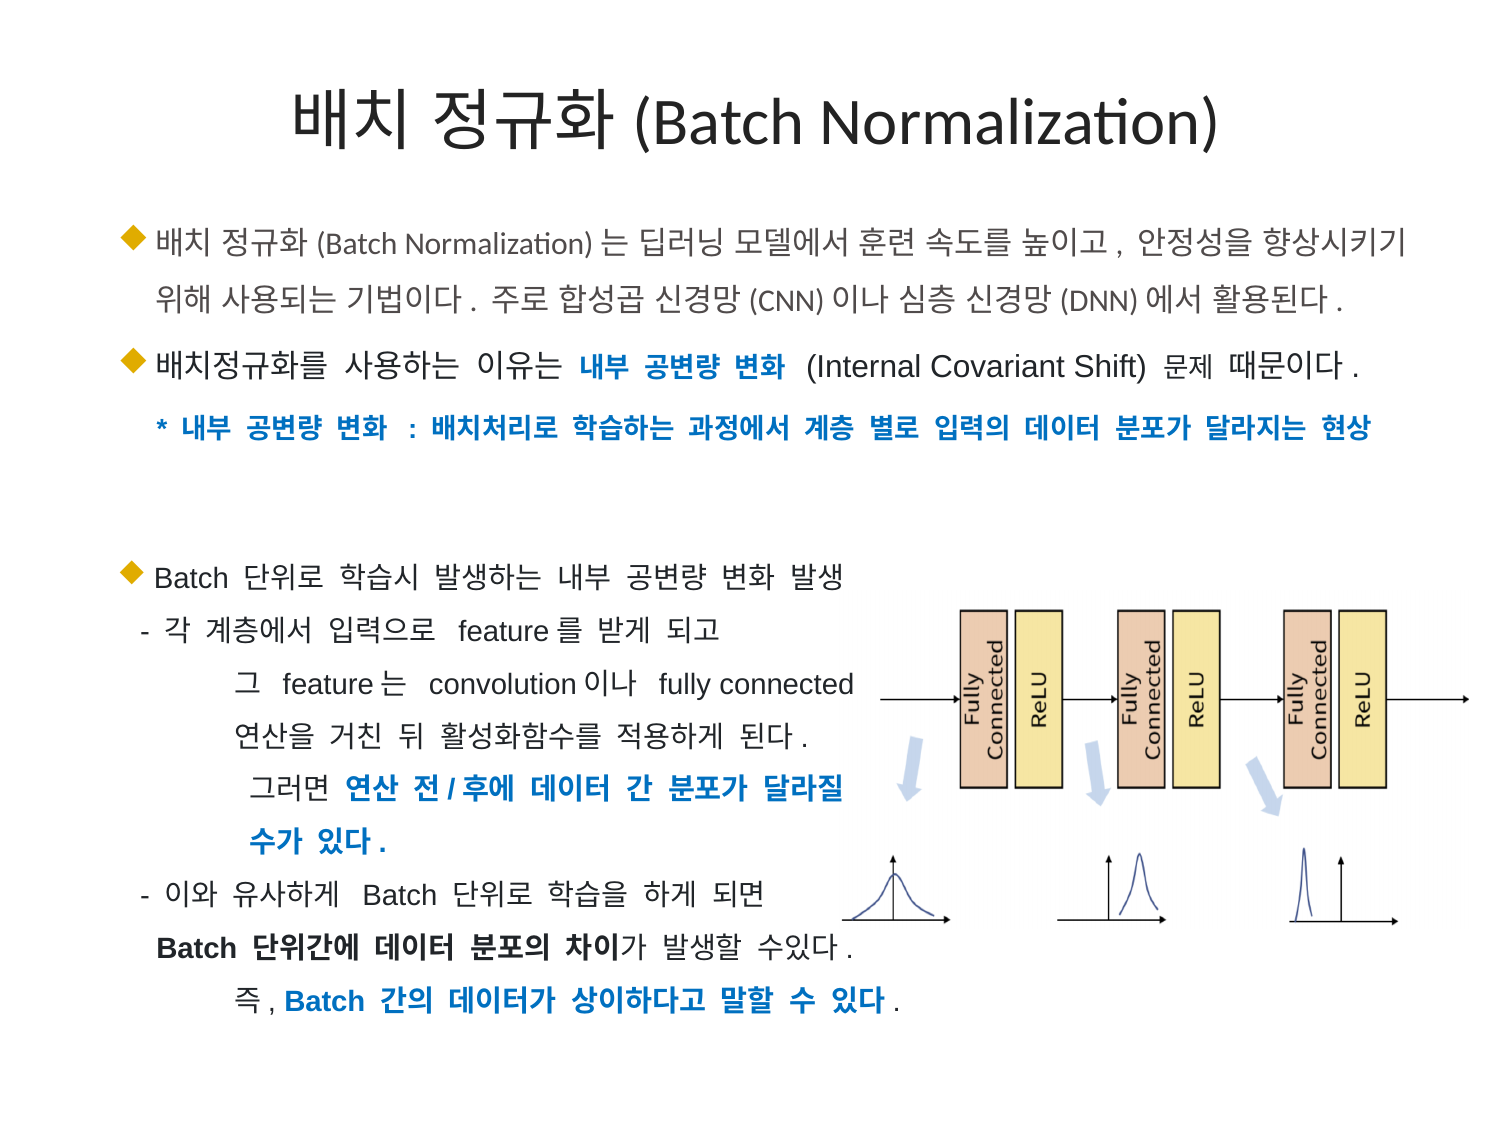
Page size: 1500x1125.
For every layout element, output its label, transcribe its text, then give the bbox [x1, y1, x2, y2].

text_box Batch 단위로 학습시 발생하는 내부 공변량 변화 발생 - 각 계층에서 입력으로 feature를 받게 되고 그 feature는 convolution이나 fully connected 연산을 거친 뒤 활성화함수를 적용하게 된다. 그러면 연산 전/후에 데이터 간 분포가 달라질 수가 있다. - 이와 유사하게 Batch 단위로 학습을 하게 되면 Batch 단위간에 데이터 분포의 차이가 발생할 수있다. 즉, Batch 간의 데이터가 상이하다고 말할 수 있다. [50, 534, 921, 1064]
picture [834, 590, 1469, 929]
list 배치 정규화(Batch Normalization)는 딥러닝 모델에서 훈련 속도를 높이고, 안정성을 향상시키기 위해 사용되는 기법이다. 주로 합성곱 신경망(CNN)이나 심층 신경망(DNN)에서 활용된다. 배치정규화를 사용하는 이유는 내부 공변량 변화 (Internal Covariant Shift) 문제 때문이다. * 내부 공변량 변화 : 배치처리로 학습하는 과정에서 계층 별로 입력의 데이터 분포가 달라지는 현상 [50, 196, 1450, 544]
title 배치 정규화(Batch Normalization) [90, 34, 1421, 166]
